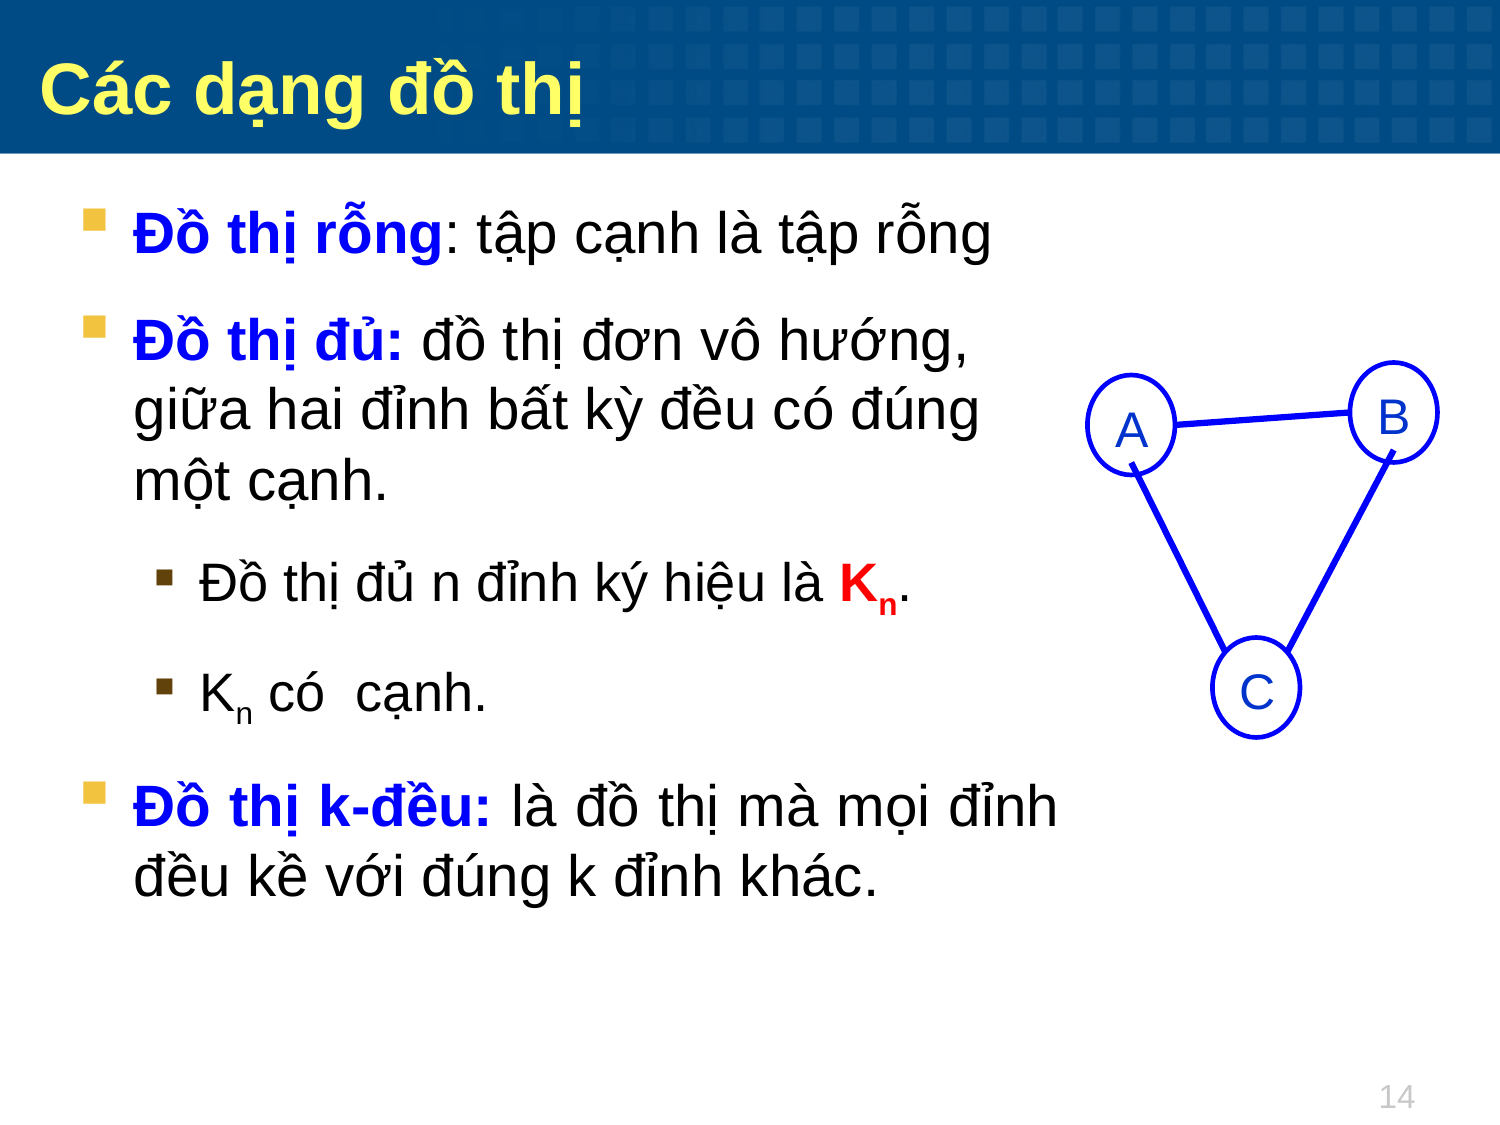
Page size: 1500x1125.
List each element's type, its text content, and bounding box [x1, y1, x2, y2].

text_box A [1087, 375, 1175, 475]
picture [0, 0, 1500, 1125]
text_box Các dạng đồ thị [24, 33, 988, 137]
text_box B [1350, 362, 1438, 463]
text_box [1245, 503, 1436, 611]
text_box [1174, 412, 1351, 426]
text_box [1089, 516, 1240, 611]
text_box C [1212, 637, 1300, 738]
